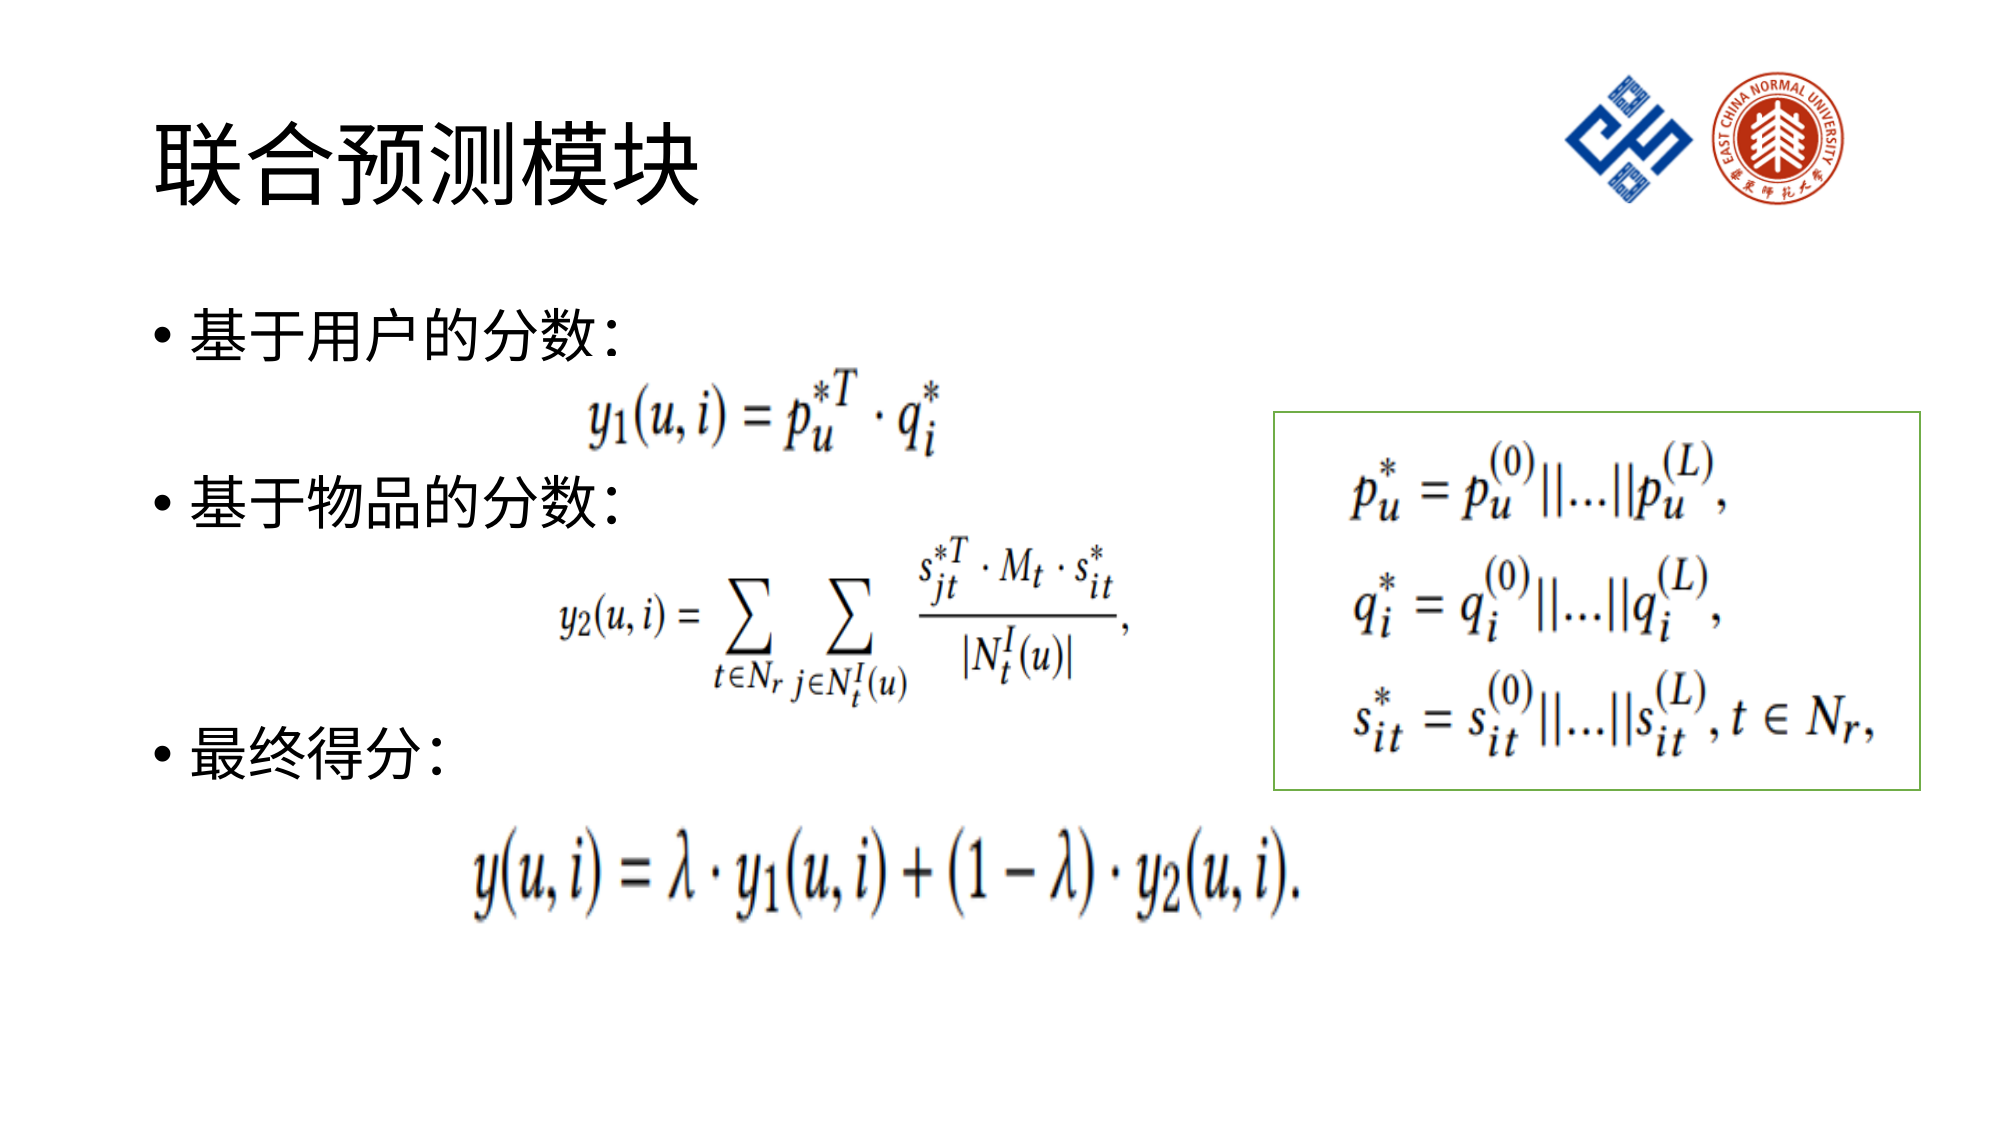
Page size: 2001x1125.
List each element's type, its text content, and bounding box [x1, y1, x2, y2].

title 联合预测模块 [137, 59, 1863, 278]
picture [471, 799, 1309, 945]
text_box [1273, 411, 1921, 791]
picture [583, 356, 945, 472]
list 基于用户的分数： 基于物品的分数： 最终得分： [137, 299, 1863, 1014]
picture [553, 529, 1135, 711]
picture [1551, 59, 1853, 220]
picture [1345, 439, 1879, 764]
